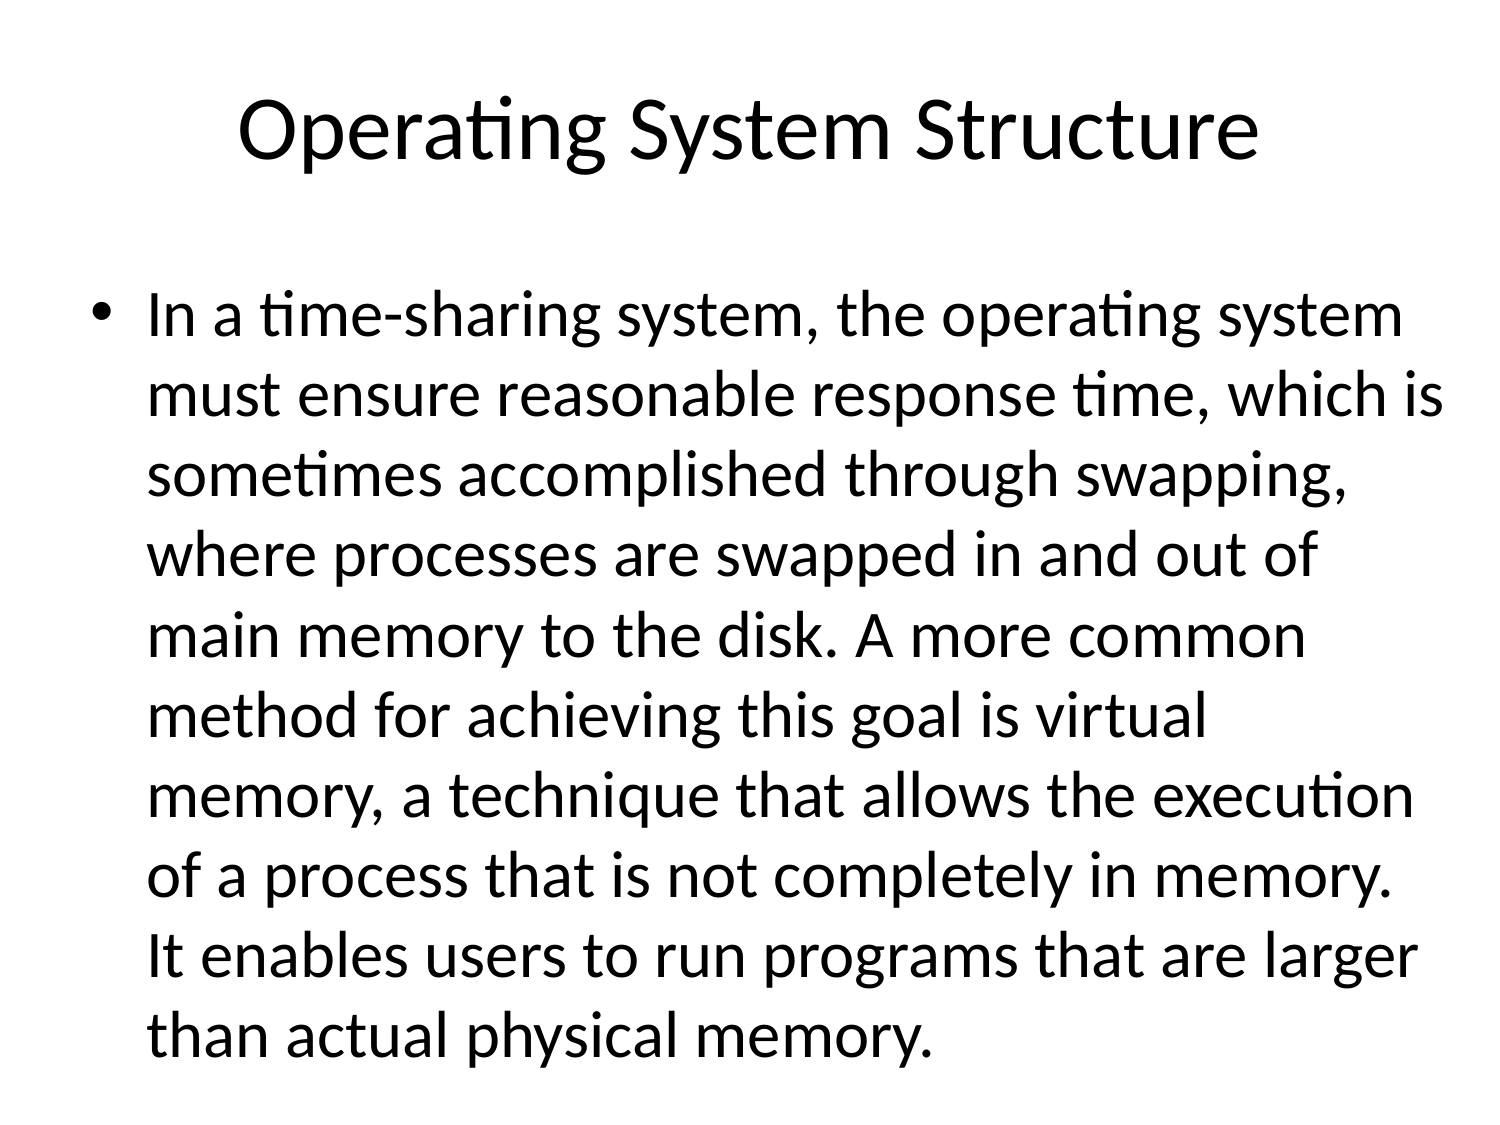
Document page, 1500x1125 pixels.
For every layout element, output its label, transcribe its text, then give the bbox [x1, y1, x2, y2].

title Operating System Structure [75, 45, 1425, 200]
list In a time-sharing system, the operating system must ensure reasonable response time, which is sometimes accomplished through swapping, where processes are swapped in and out of main memory to the disk. A more common method for achieving this goal is virtual memory, a technique that allows the execution of a process that is not completely in memory. It enables users to run programs that are larger than actual physical memory. [75, 262, 1463, 1100]
